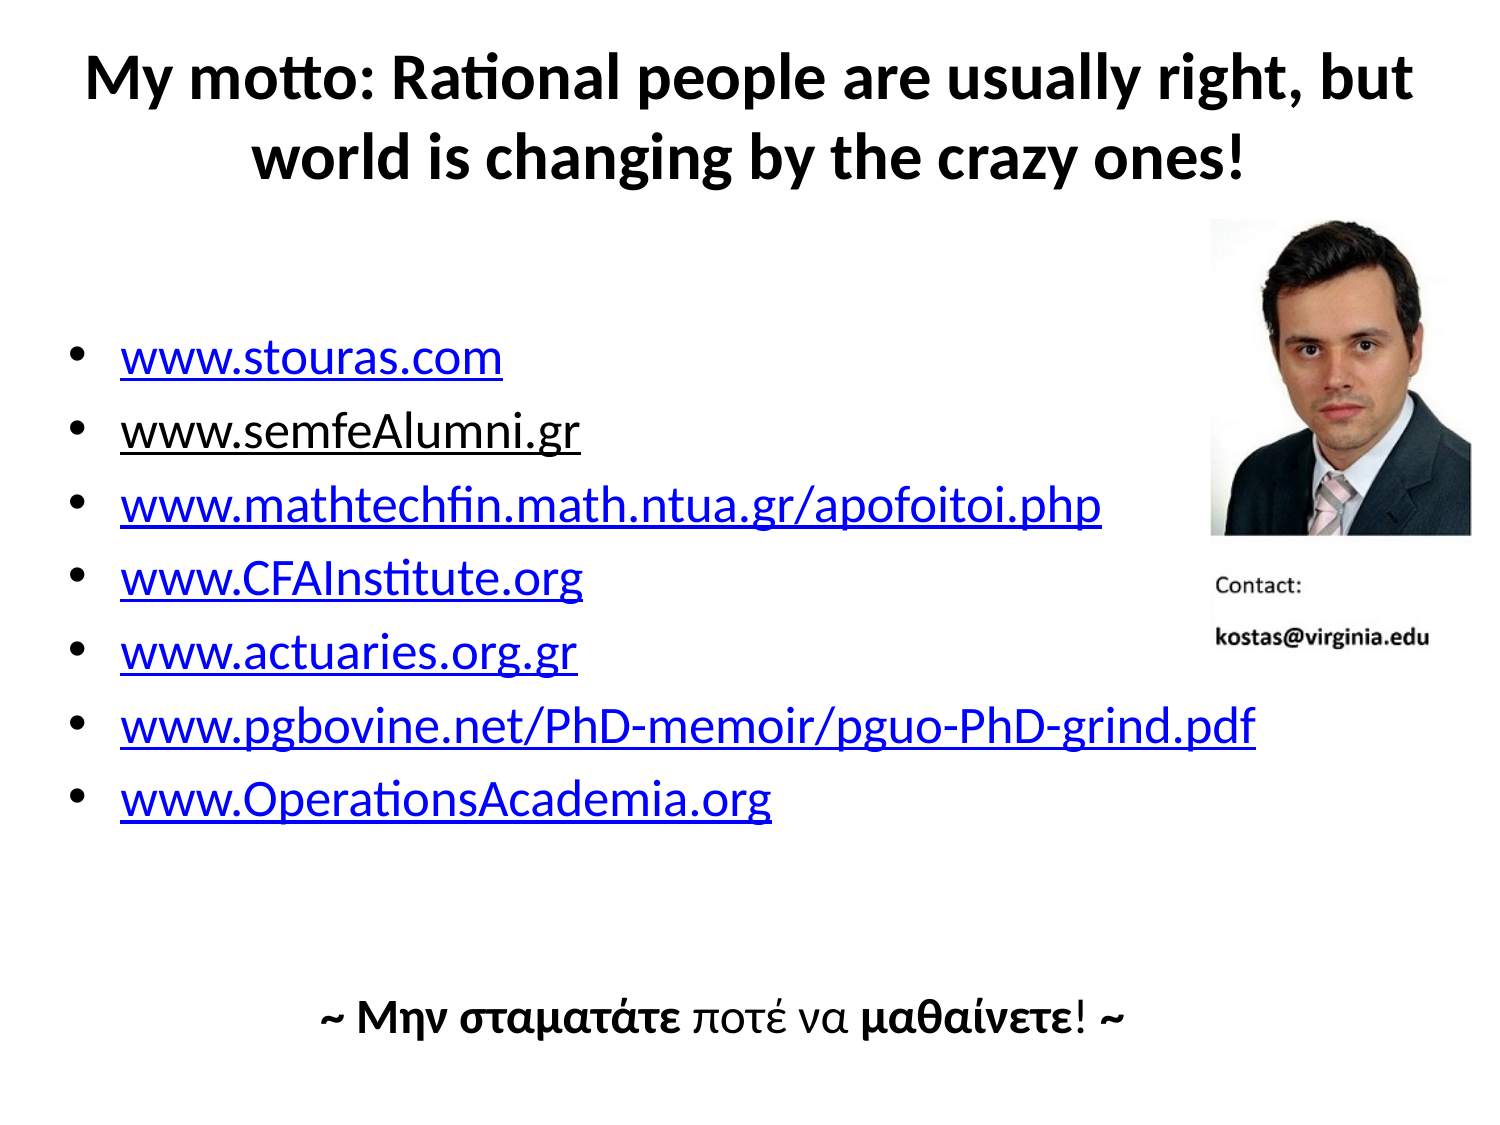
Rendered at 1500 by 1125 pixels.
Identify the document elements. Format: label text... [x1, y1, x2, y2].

picture [1210, 219, 1472, 661]
title My motto: Rational people are usually right, but world is changing by the crazy ones! [0, 19, 1500, 207]
list www.stouras.com www.semfeAlumni.gr www.mathtechfin.math.ntua.gr/apofoitoi.php www.CFAInstitute.org www.actuaries.org.gr www.pgbovine.net/PhD-memoir/pguo-PhD-grind.pdf www.OperationsAcademia.org ~ Μην σταματάτε ποτέ να μαθαίνετε! ~ [53, 314, 1404, 1057]
